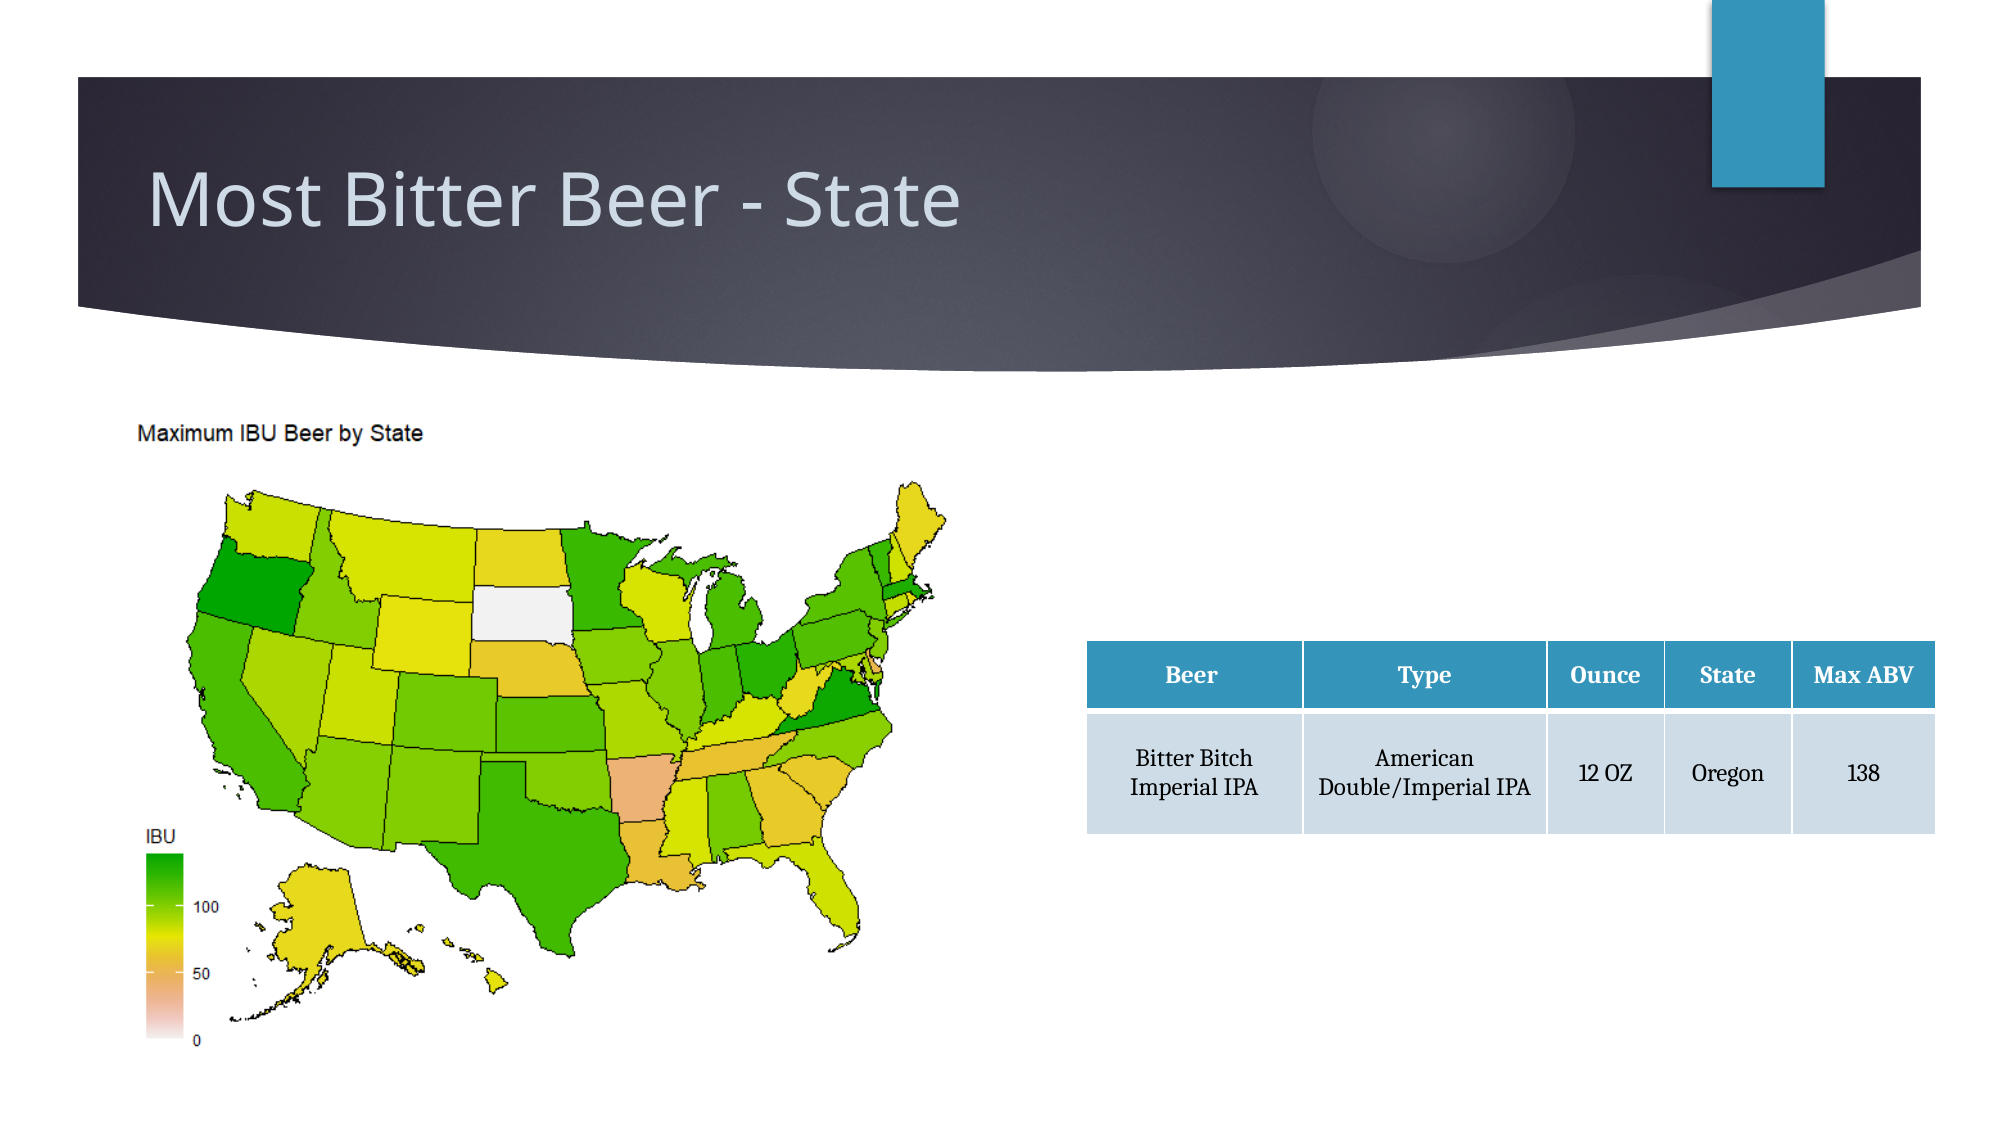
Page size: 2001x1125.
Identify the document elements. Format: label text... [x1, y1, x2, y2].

table_header Max ABV [1793, 641, 1935, 708]
table_cell American Double/Imperial IPA [1304, 714, 1546, 834]
table_cell Bitter Bitch Imperial IPA [1087, 714, 1302, 834]
title Most Bitter Beer - State [131, 138, 1569, 255]
picture [41, 412, 1077, 1063]
table_cell 12 OZ [1548, 714, 1664, 834]
table_header State [1665, 641, 1791, 708]
table_cell Oregon [1665, 714, 1791, 834]
table_cell 138 [1793, 714, 1935, 834]
table_header Beer [1087, 641, 1302, 708]
table_header Type [1304, 641, 1546, 708]
table_header Ounce [1548, 641, 1664, 708]
